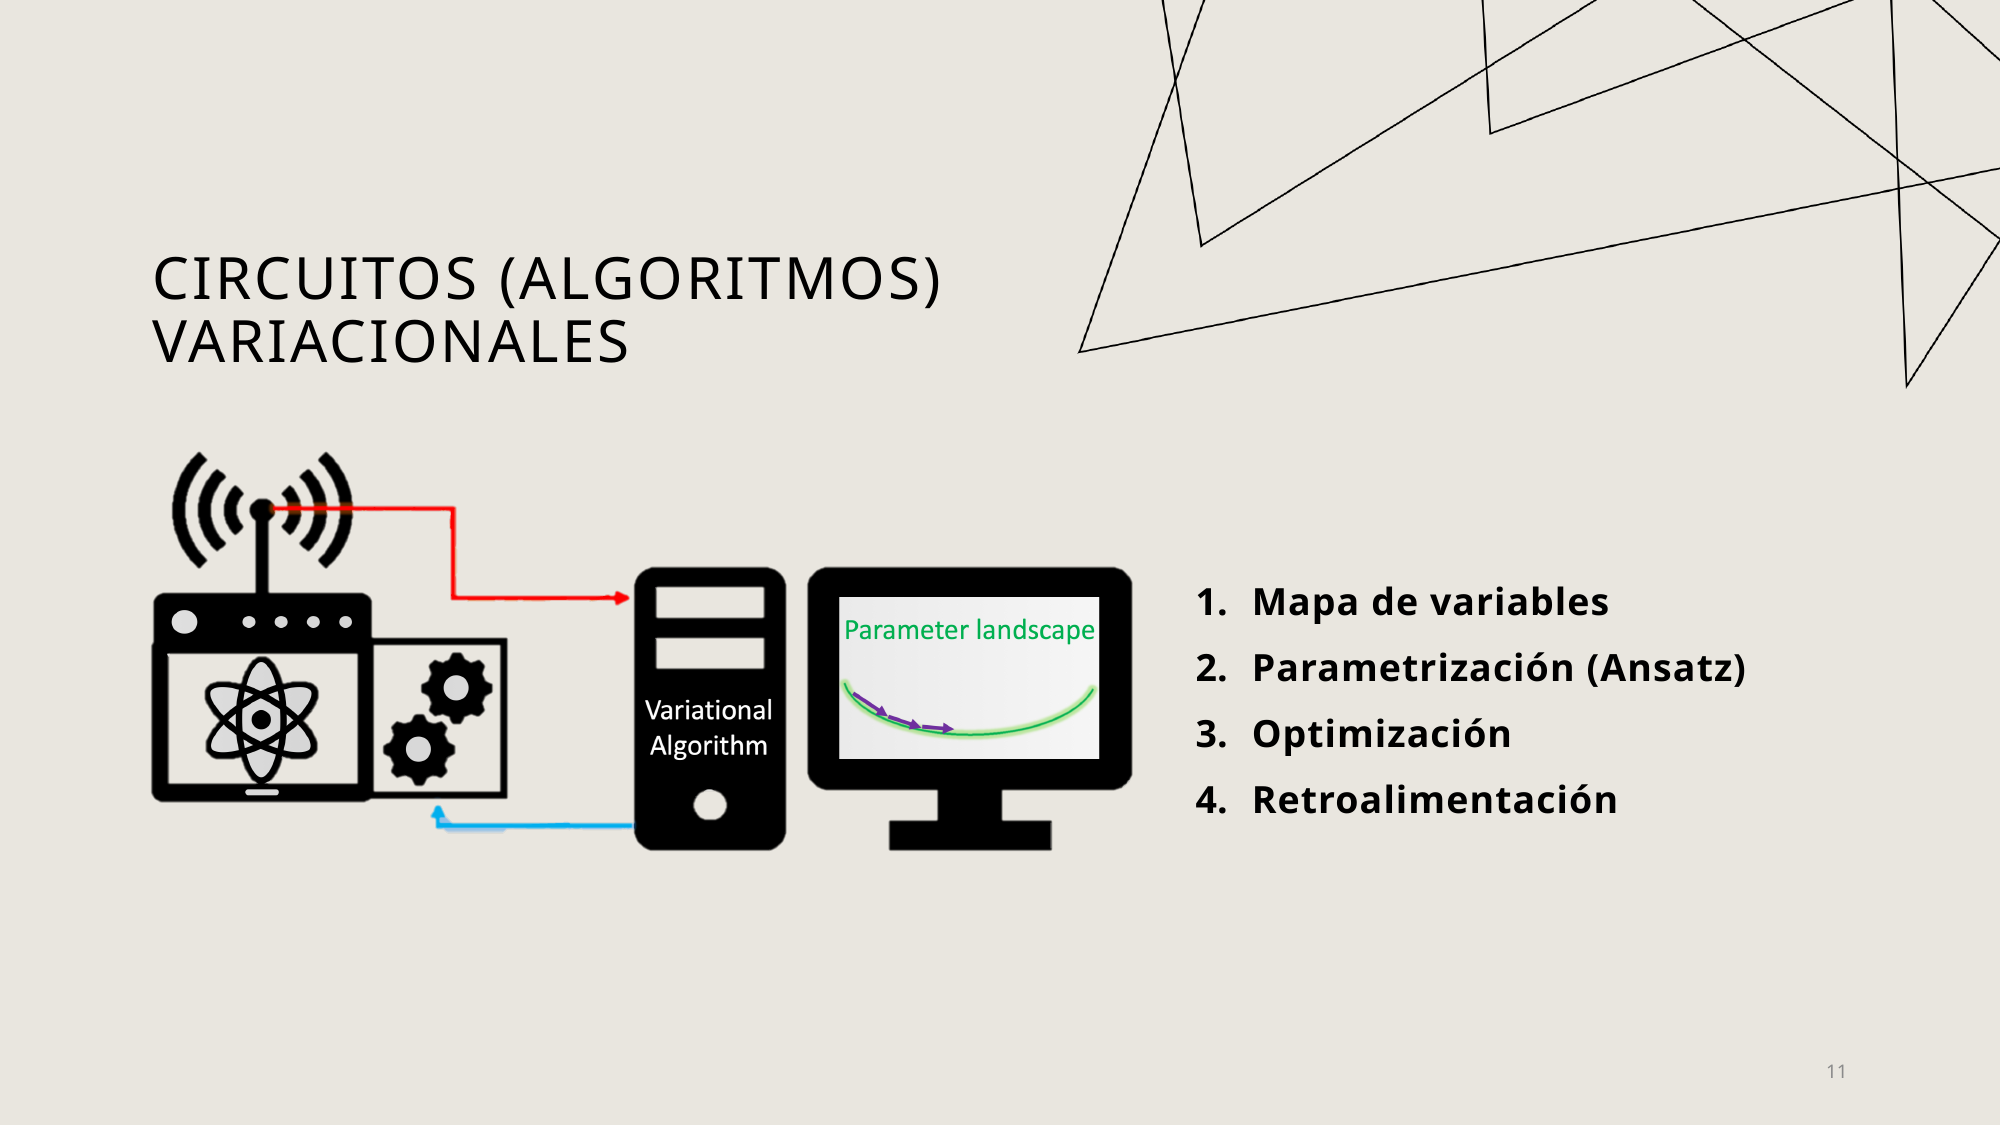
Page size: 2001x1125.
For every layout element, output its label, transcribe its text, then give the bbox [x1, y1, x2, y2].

title Circuitos (algoritmos) variacionales [137, 55, 1066, 384]
list Mapa de variables Parametrización (Ansatz) Optimización Retroalimentación [1180, 578, 1828, 846]
slide_number 11 [1412, 1042, 1863, 1103]
picture [114, 400, 1159, 923]
picture [1034, 0, 2000, 389]
